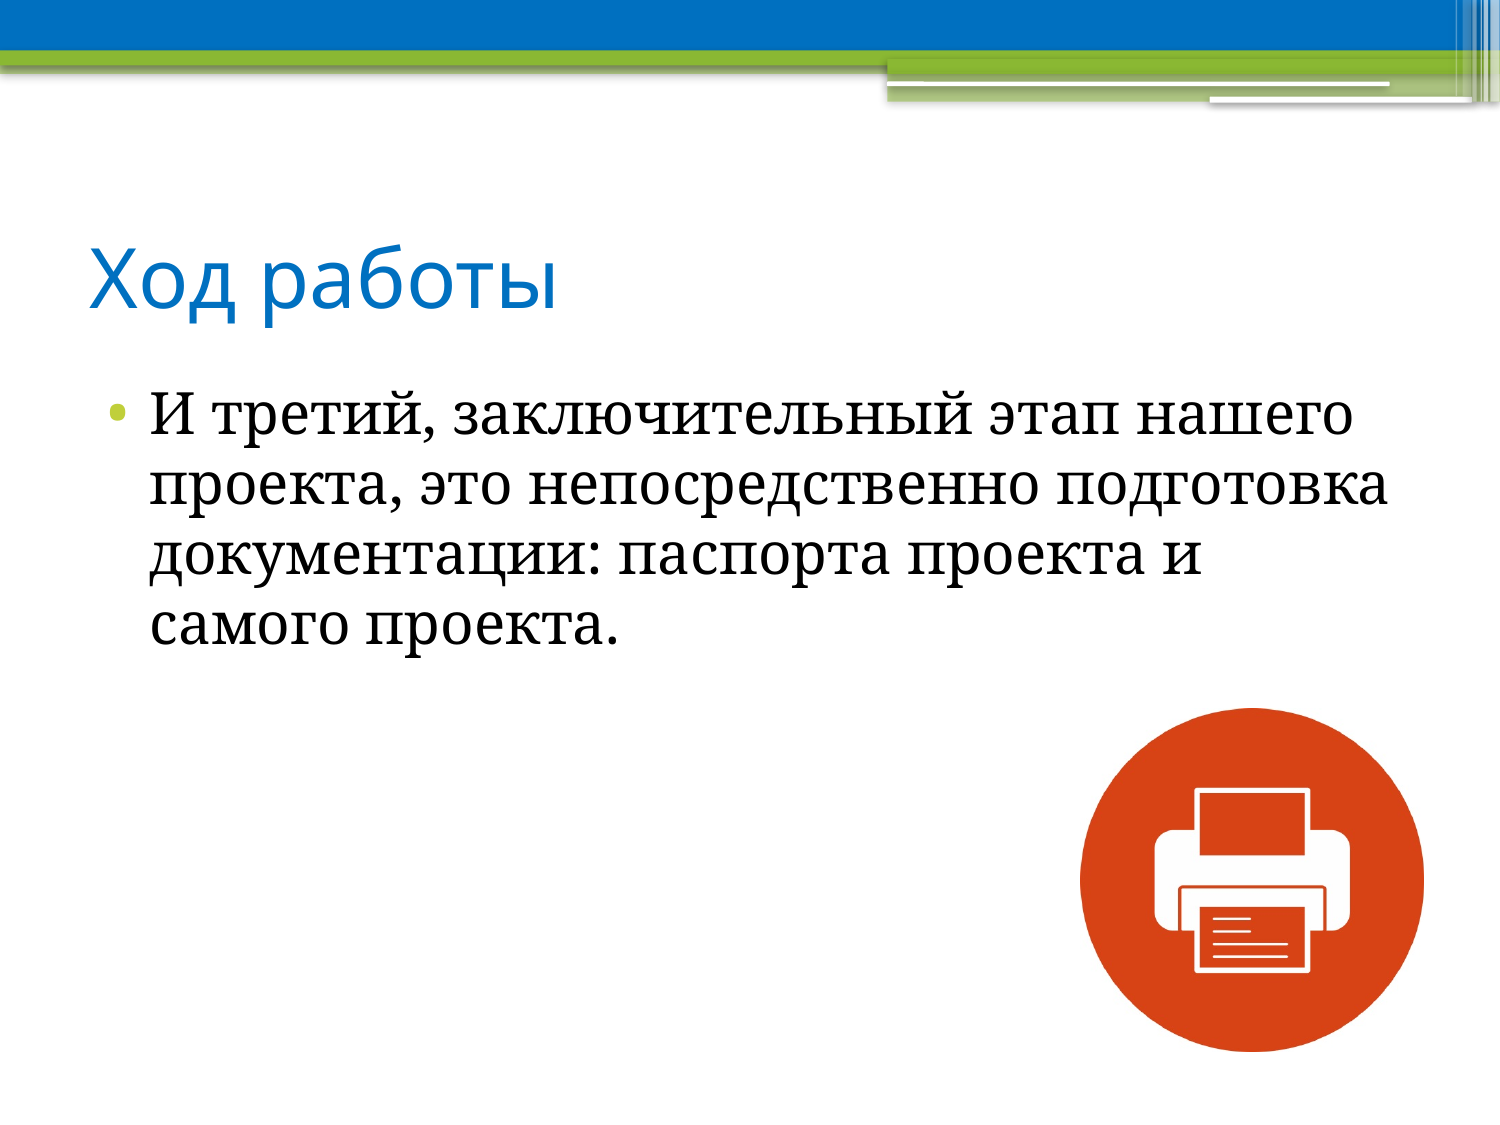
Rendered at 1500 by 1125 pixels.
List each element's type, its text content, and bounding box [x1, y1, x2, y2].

picture [1080, 708, 1424, 1052]
title Ход работы [75, 187, 1425, 363]
list И третий, заключительный этап нашего проекта, это непосредственно подготовка документации: паспорта проекта и самого проекта. [75, 368, 1425, 1079]
